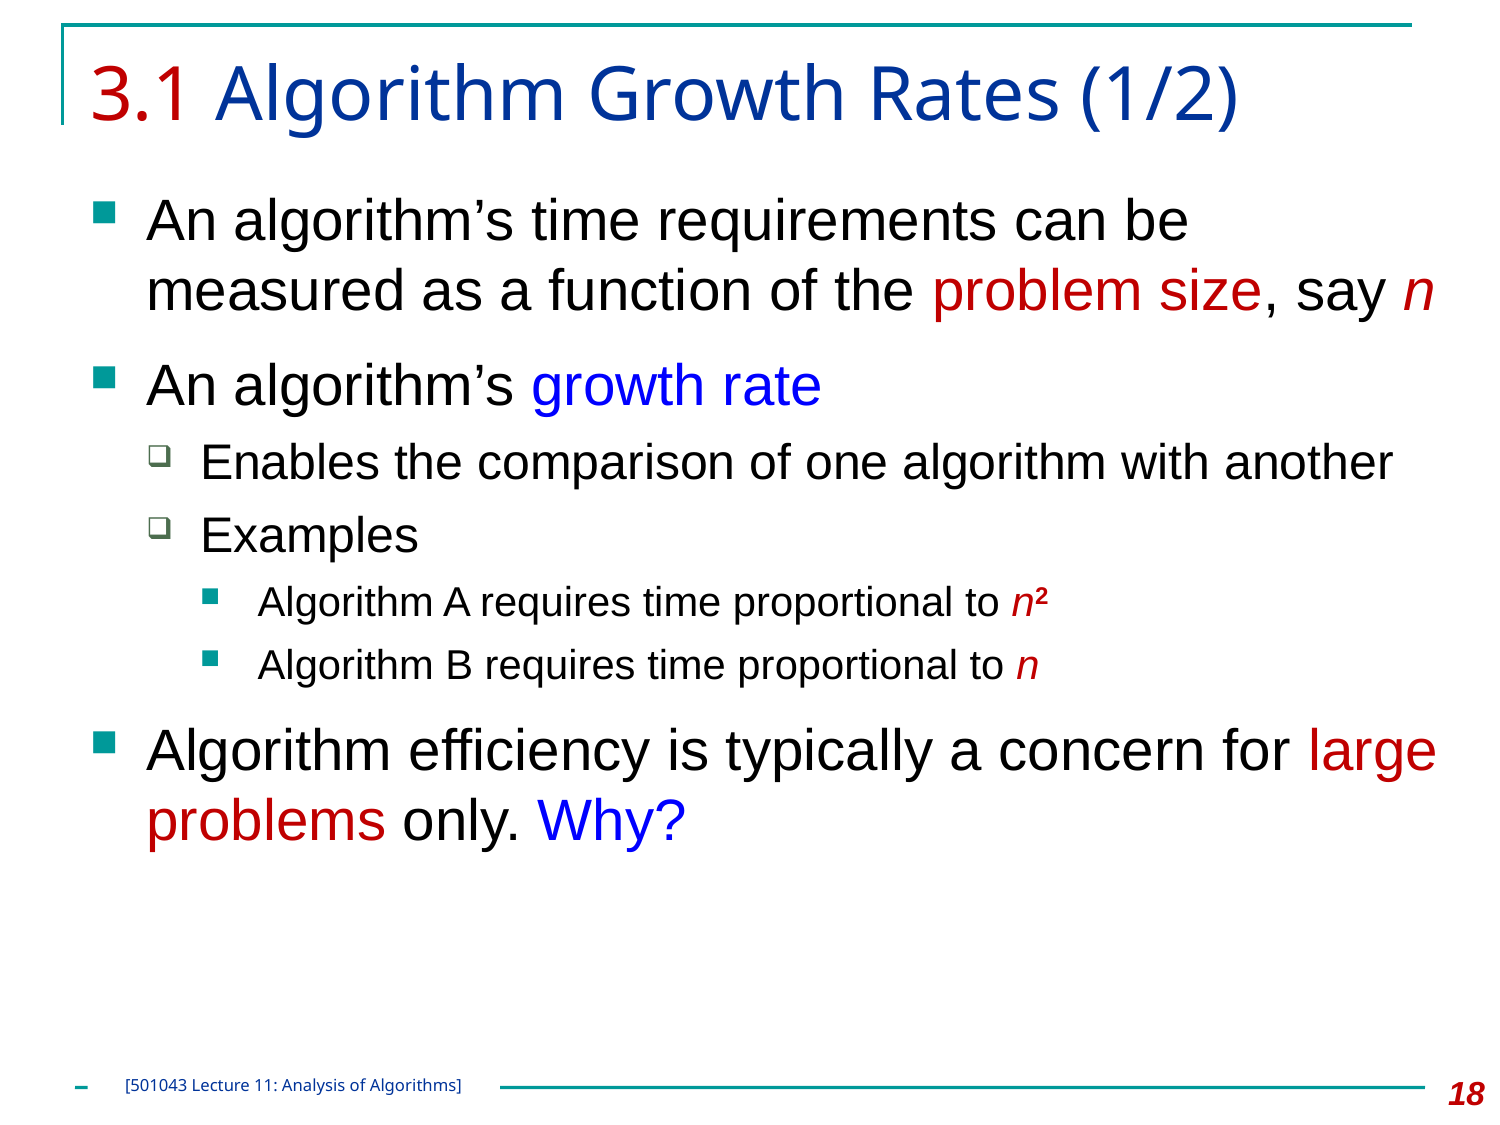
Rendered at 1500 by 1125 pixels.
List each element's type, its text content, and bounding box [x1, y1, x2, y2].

title 3.1 Algorithm Growth Rates (1/2) [74, 37, 1426, 168]
slide_number 18 [1400, 1065, 1500, 1125]
text_box [501043 Lecture 11: Analysis of Algorithms] [87, 1074, 500, 1100]
list An algorithm’s time requirements can be measured as a function of the problem size, say n An algorithm’s growth rate Enables the comparison of one algorithm with another Examples Algorithm A requires time proportional to n2 Algorithm B requires time proportional to n Algorithm efficiency is typically a concern for large problems only. Why? [74, 174, 1463, 1063]
